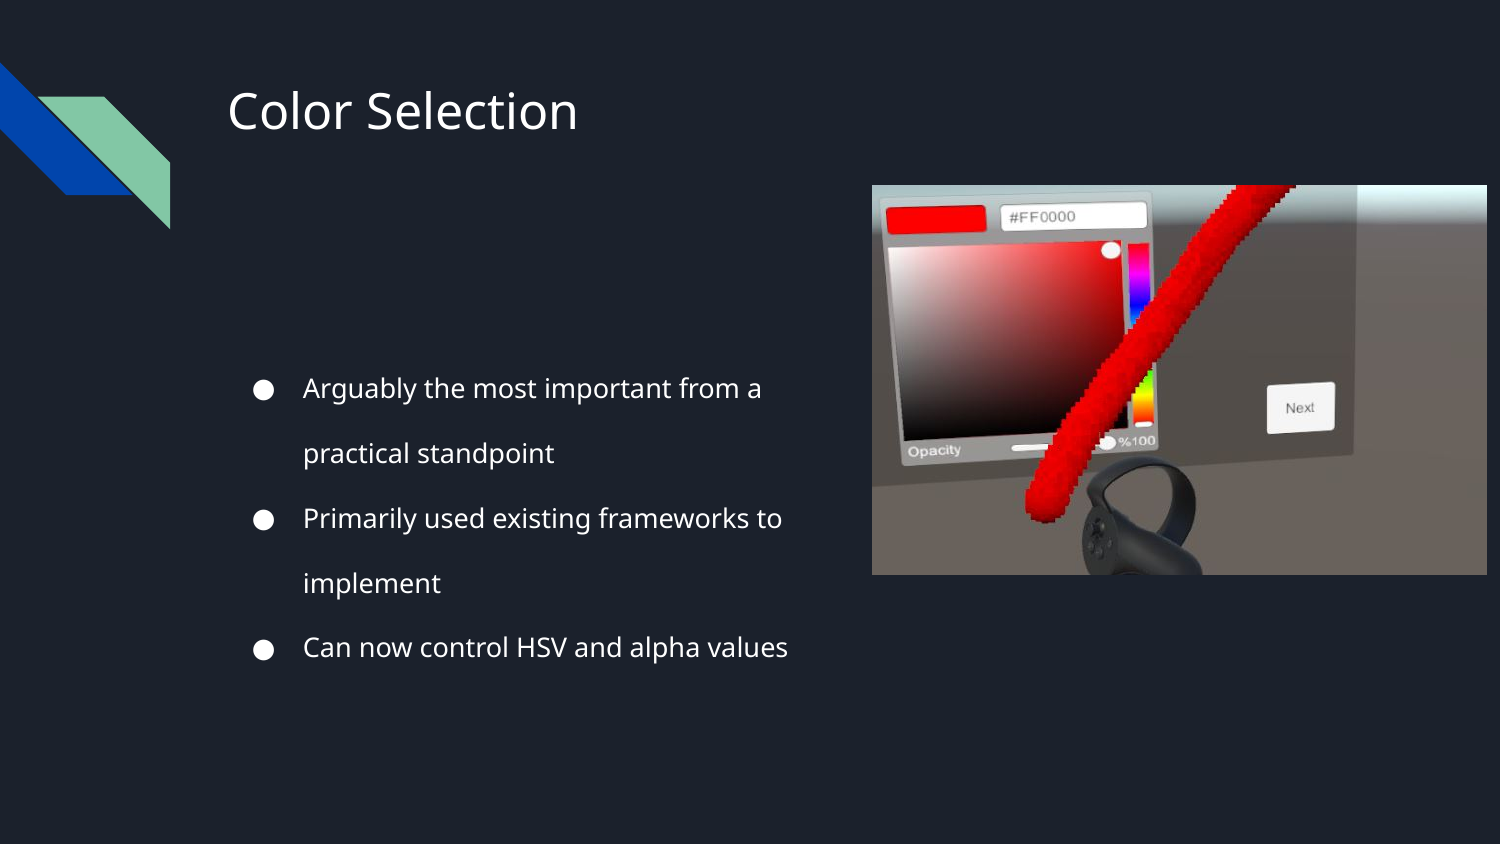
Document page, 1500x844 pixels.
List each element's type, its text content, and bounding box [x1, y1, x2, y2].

picture [872, 184, 1488, 575]
list Arguably the most important from a practical standpoint Primarily used existing frameworks to implement Can now control HSV and alpha values [212, 323, 836, 720]
title Color Selection [212, 64, 836, 310]
